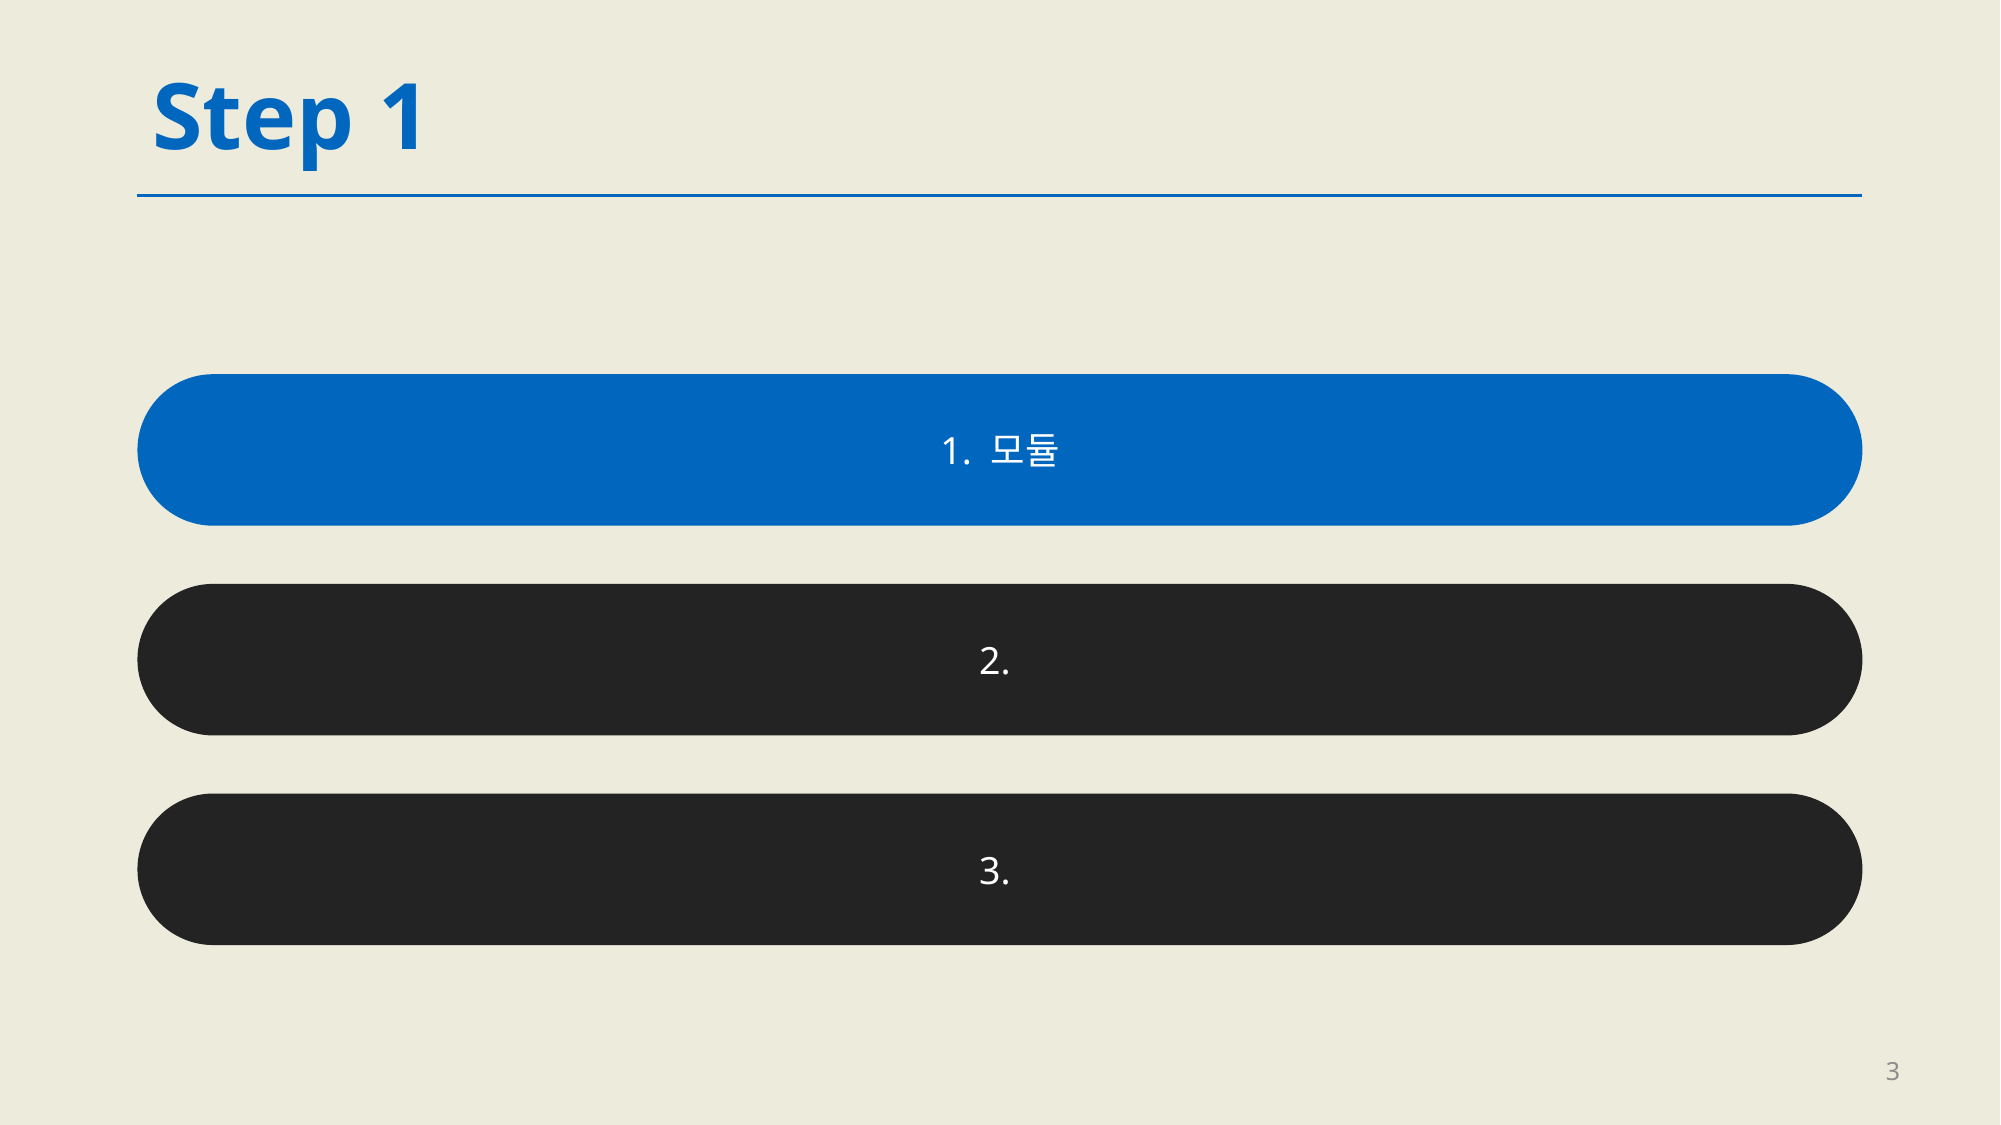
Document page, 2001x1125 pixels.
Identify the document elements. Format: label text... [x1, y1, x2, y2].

text_box 1. 모듈 [136, 373, 1864, 527]
title Step 1 [137, 59, 1863, 180]
text_box 3. [136, 792, 1864, 947]
slide_number 3 [1465, 1042, 1916, 1103]
text_box 2. [136, 582, 1864, 737]
